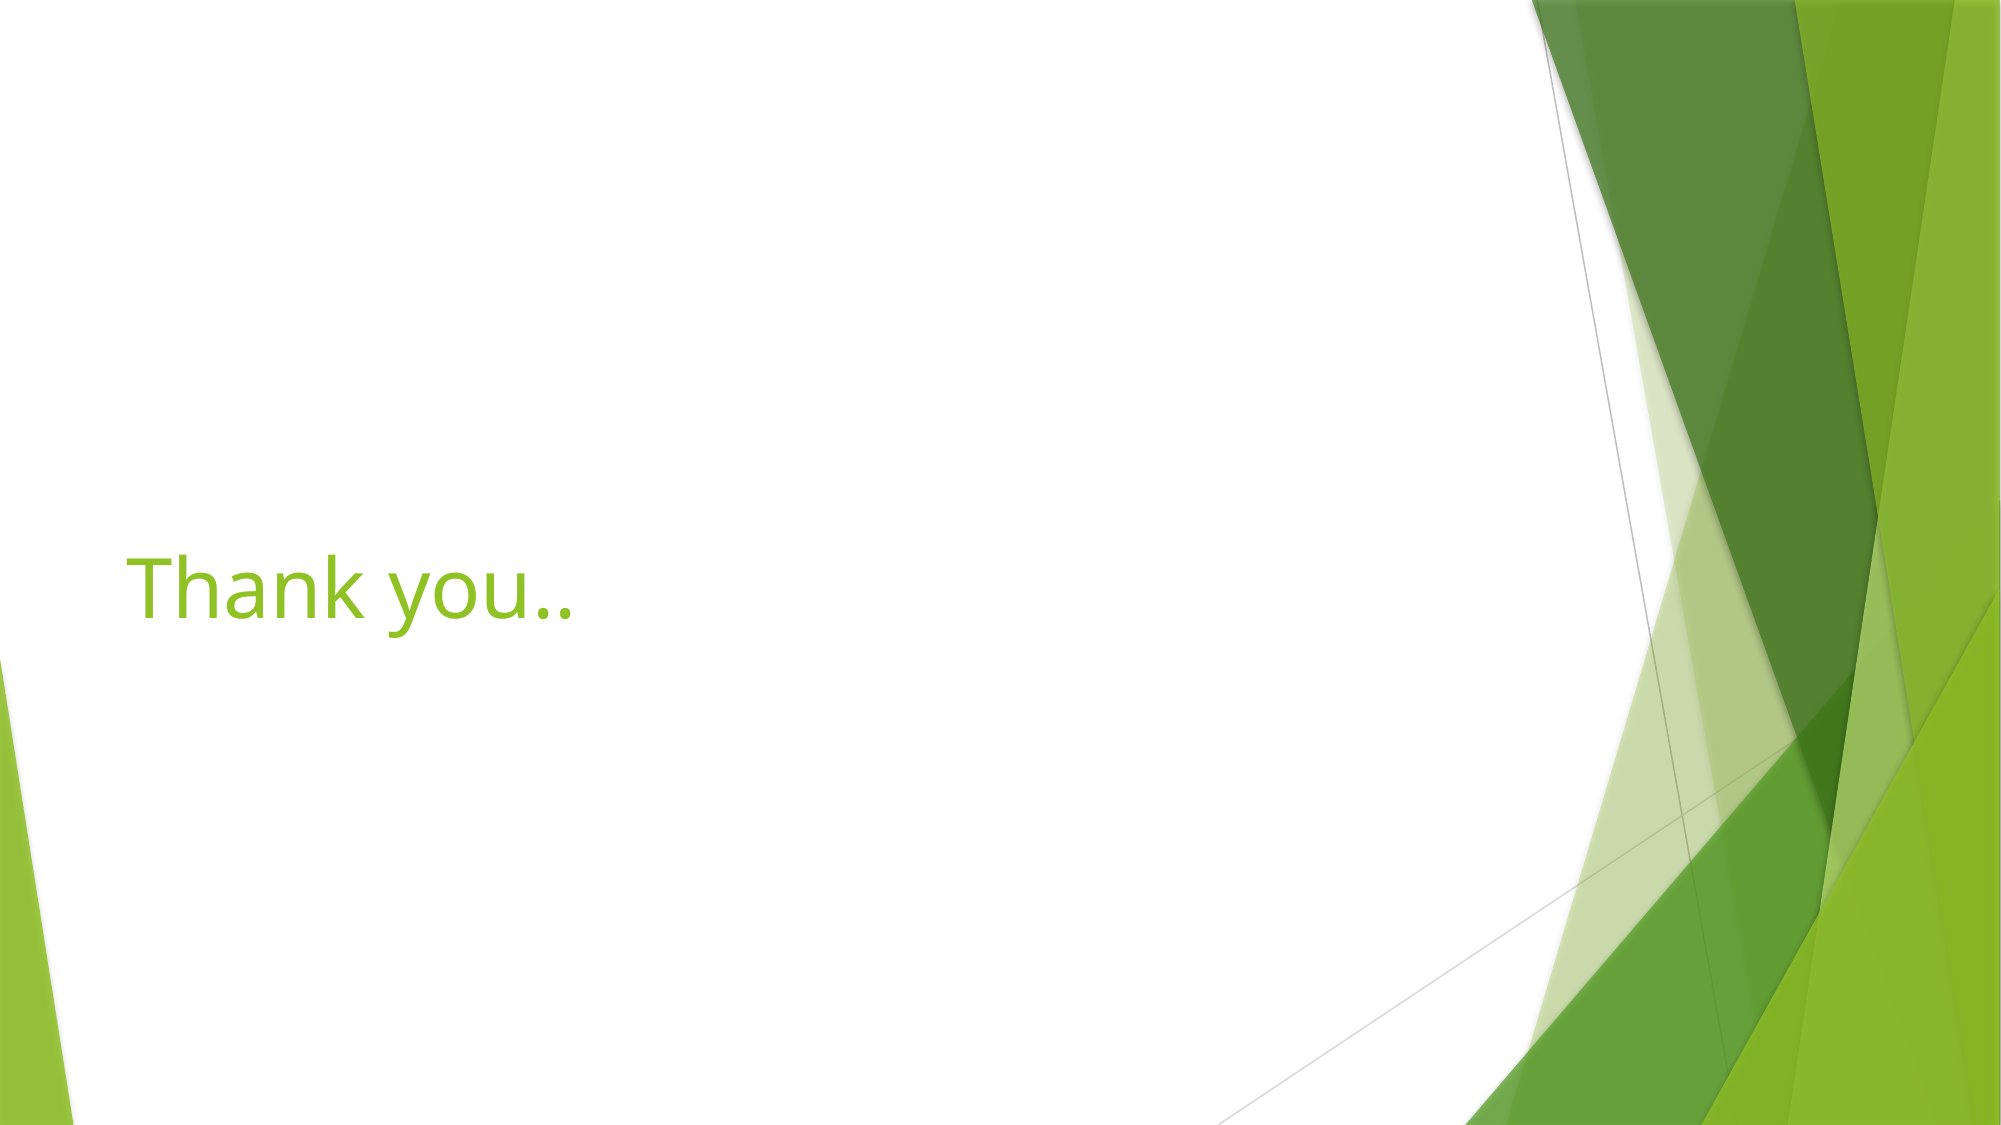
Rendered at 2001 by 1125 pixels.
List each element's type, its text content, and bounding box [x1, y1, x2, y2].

title Thank you.. [111, 443, 1522, 743]
